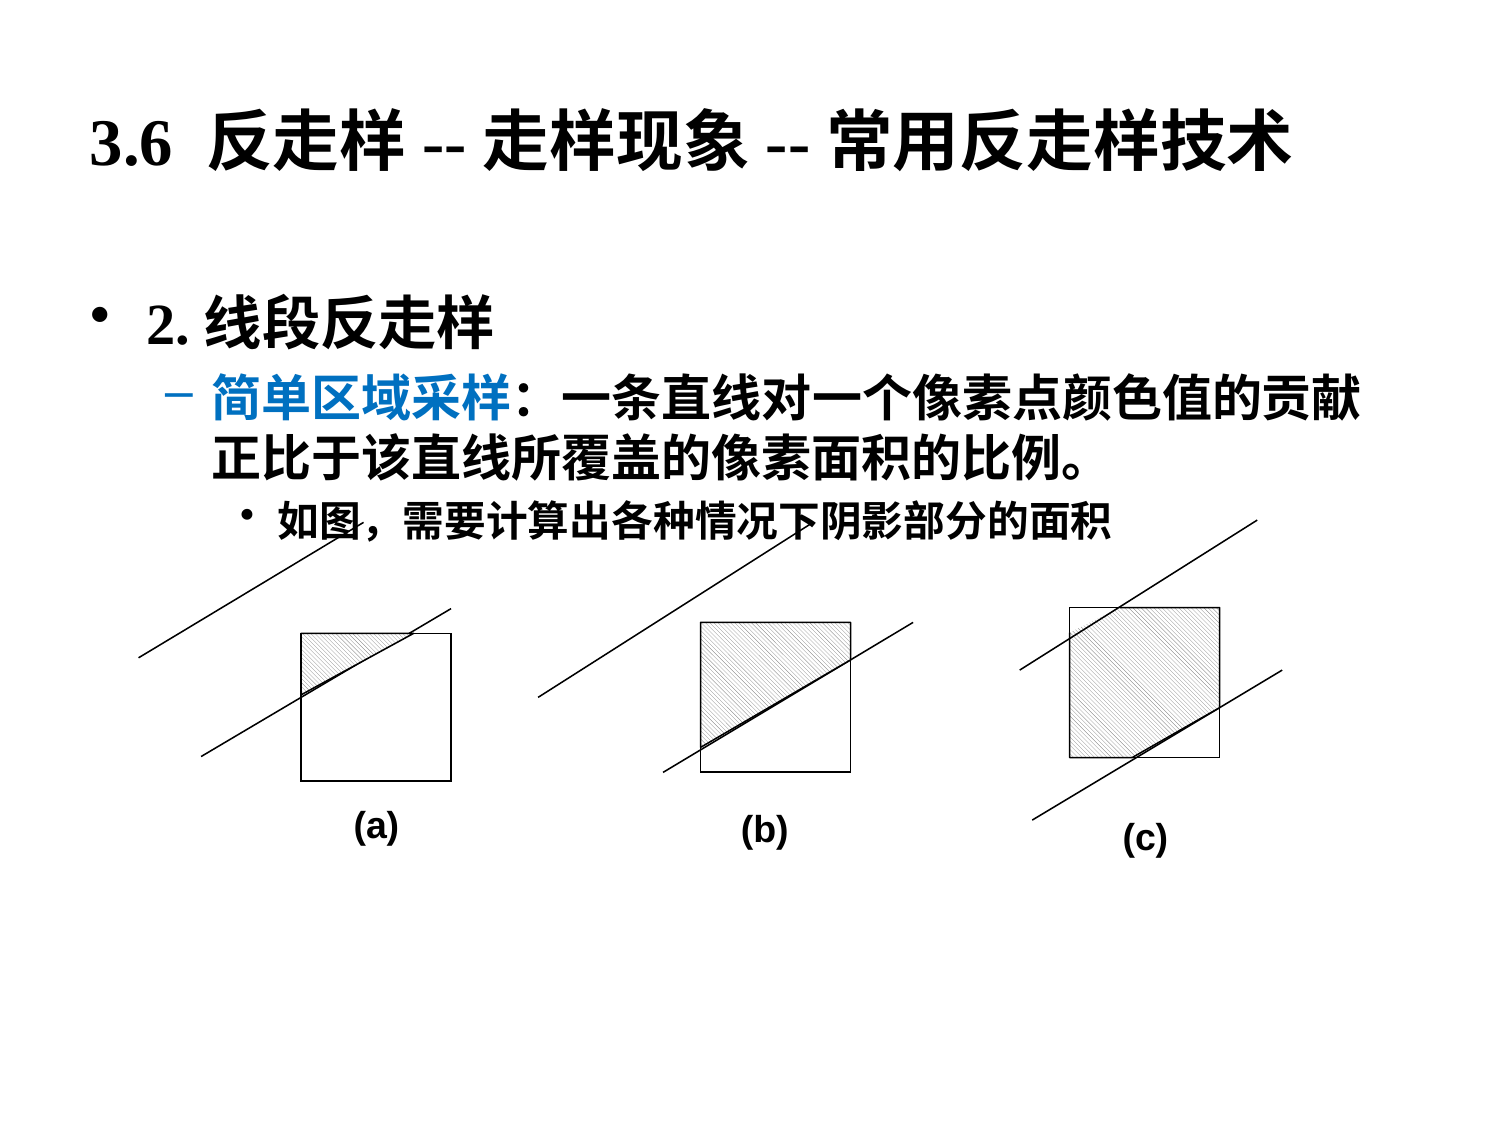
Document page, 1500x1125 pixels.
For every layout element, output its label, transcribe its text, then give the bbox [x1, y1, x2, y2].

text_box 3.6 反走样--走样现象--常用反走样技术 [74, 45, 1425, 233]
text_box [1019, 519, 1283, 867]
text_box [537, 522, 914, 859]
list 2.线段反走样 简单区域采样：一条直线对一个像素点颜色值的贡献正比于该直线所覆盖的像素面积的比例。 如图，需要计算出各种情况下阴影部分的面积 [74, 278, 1426, 1006]
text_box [138, 522, 452, 854]
